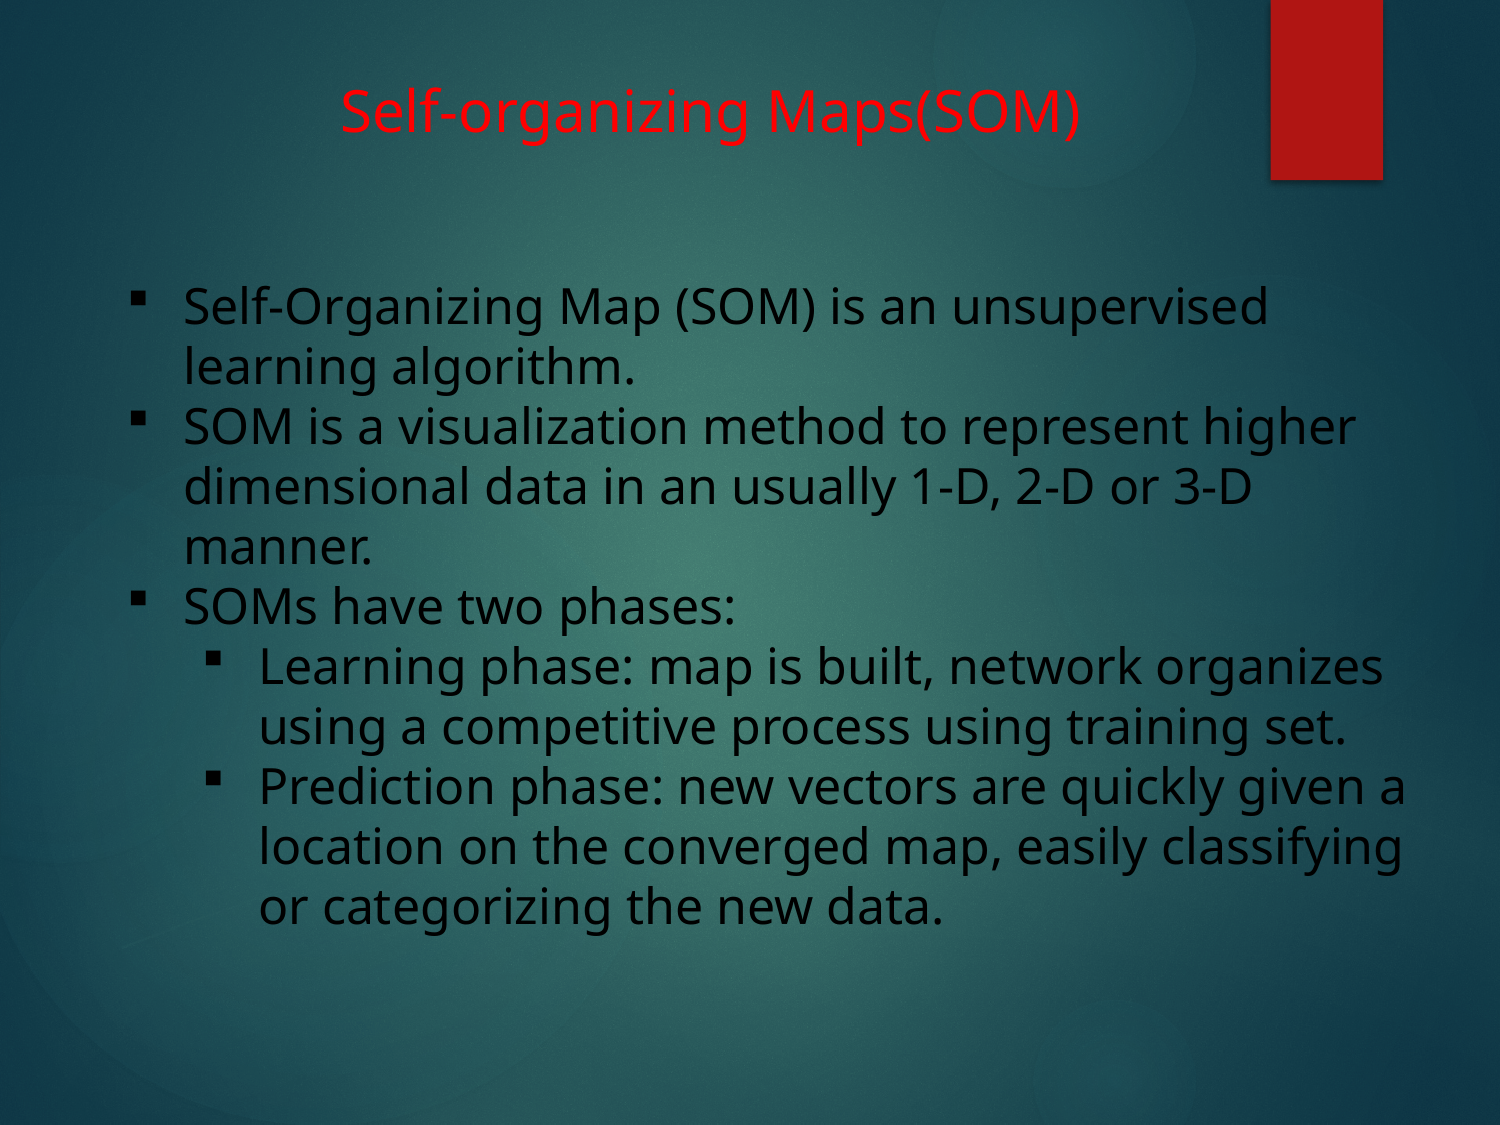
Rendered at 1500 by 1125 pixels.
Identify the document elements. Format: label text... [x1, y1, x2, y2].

text_box Self-organizing Maps(SOM) [171, 66, 1096, 152]
text_box Self-Organizing Map (SOM) is an unsupervised learning algorithm. SOM is a visualization method to represent higher dimensional data in an usually 1-D, 2-D or 3-D manner. SOMs have two phases: Learning phase: map is built, network organizes using a competitive process using training set. Prediction phase: new vectors are quickly given a location on the converged map, easily classifying or categorizing the new data. [112, 267, 1459, 1002]
